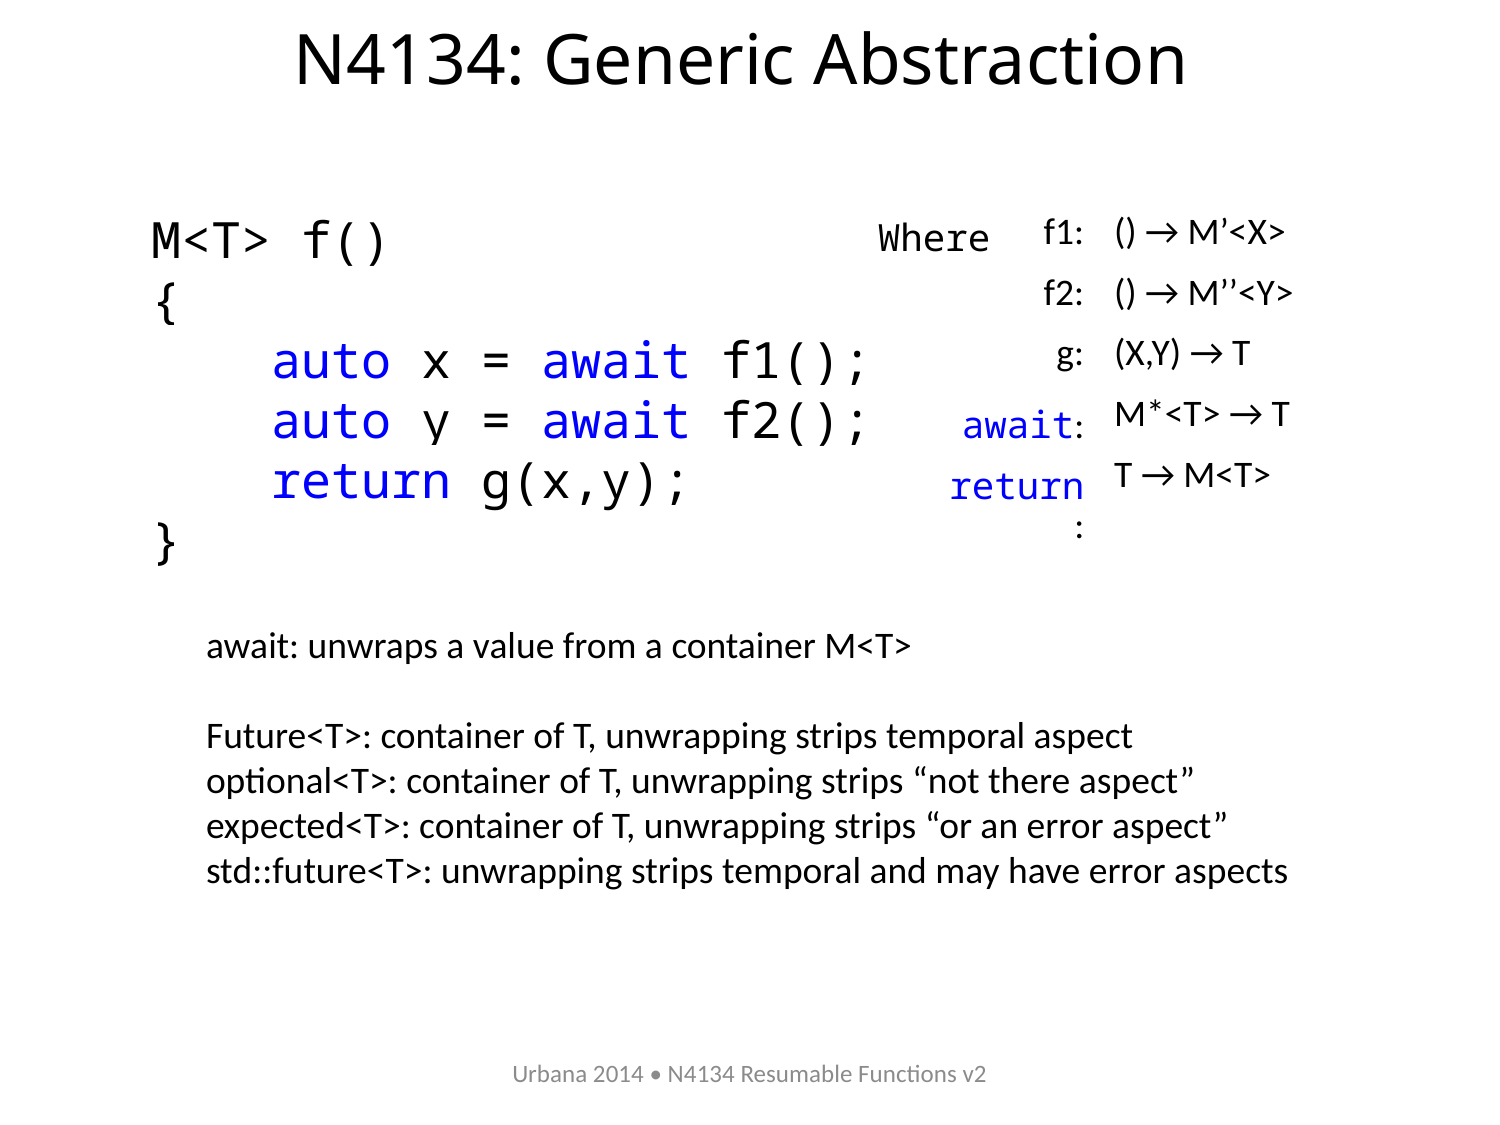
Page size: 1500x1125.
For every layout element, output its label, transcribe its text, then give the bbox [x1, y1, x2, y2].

table_header () → M’<X> [1099, 209, 1382, 269]
footer Urbana 2014 • N4134 Resumable Functions v2 [496, 1042, 1004, 1103]
title N4134: Generic Abstraction [28, 16, 1455, 107]
text_box M<T> f() { auto x = await f1(); auto y = await f2(); return g(x,y); } [136, 201, 1463, 756]
table_cell g: [934, 330, 1099, 391]
table_cell f2: [934, 269, 1099, 330]
table_cell M*<T> → T [1099, 391, 1382, 452]
text_box await: unwraps a value from a container M<T> Future<T>: container of T, unwrapping strips temporal aspect optional<T>: container of T, unwrapping strips “not there aspect” expected<T>: container of T, unwrapping strips “or an error aspect” std::future<T>: unwrapping strips temporal and may have error aspects [191, 613, 1350, 899]
table_cell () → M’’<Y> [1099, 269, 1382, 330]
table_cell (X,Y) → T [1099, 330, 1382, 391]
table_cell await: [934, 391, 1099, 452]
table_cell return: [934, 452, 1099, 557]
table_cell T → M<T> [1099, 452, 1382, 557]
text_box Where [863, 206, 1006, 266]
table_header f1: [934, 209, 1099, 269]
